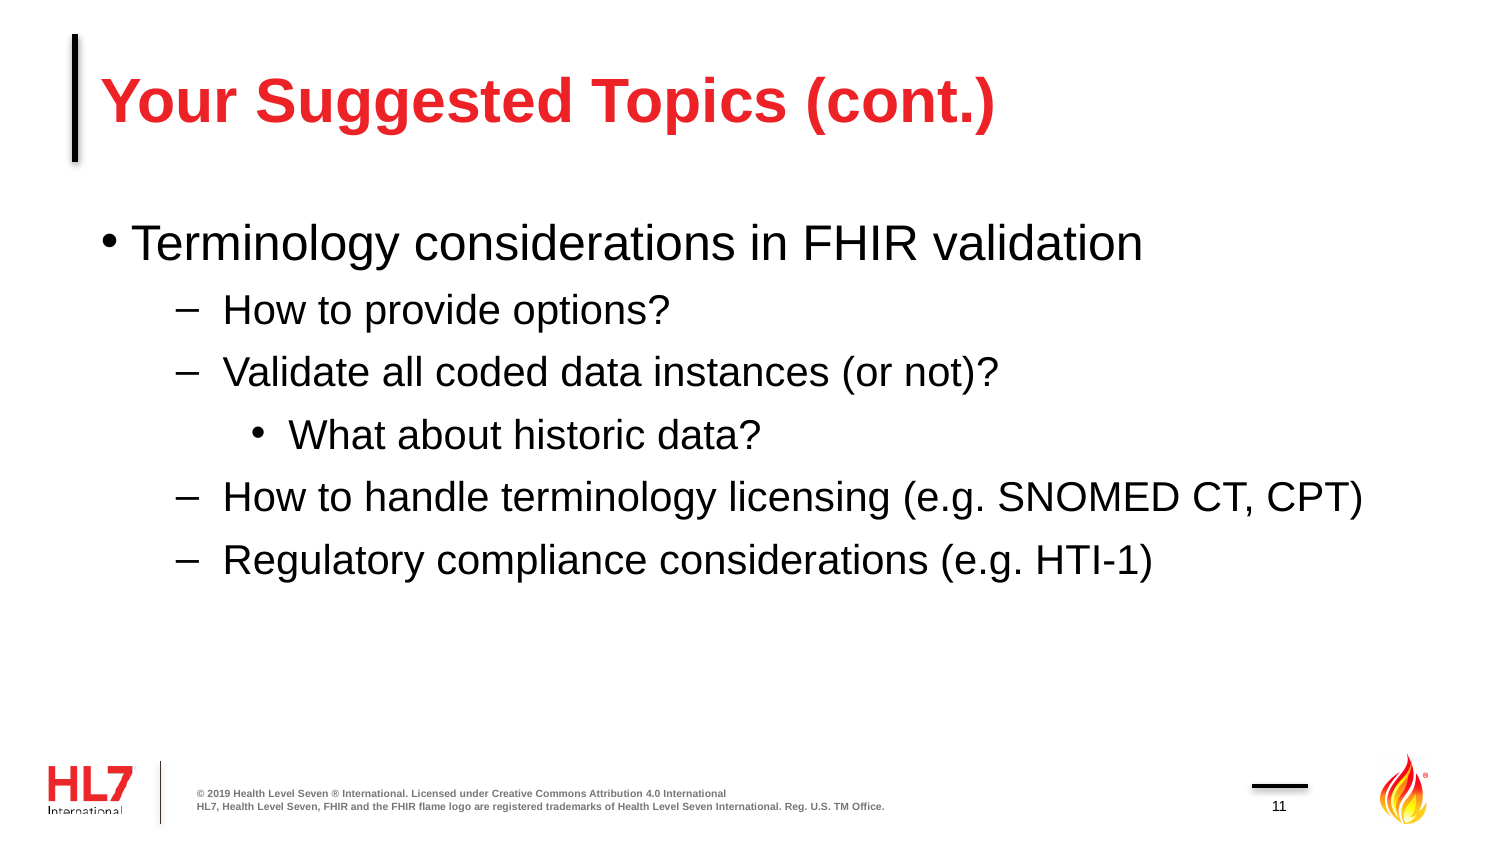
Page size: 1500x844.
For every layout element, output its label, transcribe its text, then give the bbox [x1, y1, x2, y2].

picture [1380, 753, 1428, 824]
footer © 2019 Health Level Seven ® International. Licensed under Creative Commons Attribution 4.0 International HL7, Health Level Seven, FHIR and the FHIR flame logo are registered trademarks of Health Level Seven International. Reg. U.S. TM Office. [196, 786, 941, 813]
list Terminology considerations in FHIR validation How to provide options? Validate all coded data instances (or not)? What about historic data? How to handle terminology licensing (e.g. SNOMED CT, CPT) Regulatory compliance considerations (e.g. HTI-1) [100, 210, 1451, 750]
slide_number 11 [1257, 788, 1302, 815]
title Your Suggested Topics (cont.) [100, 33, 1451, 163]
